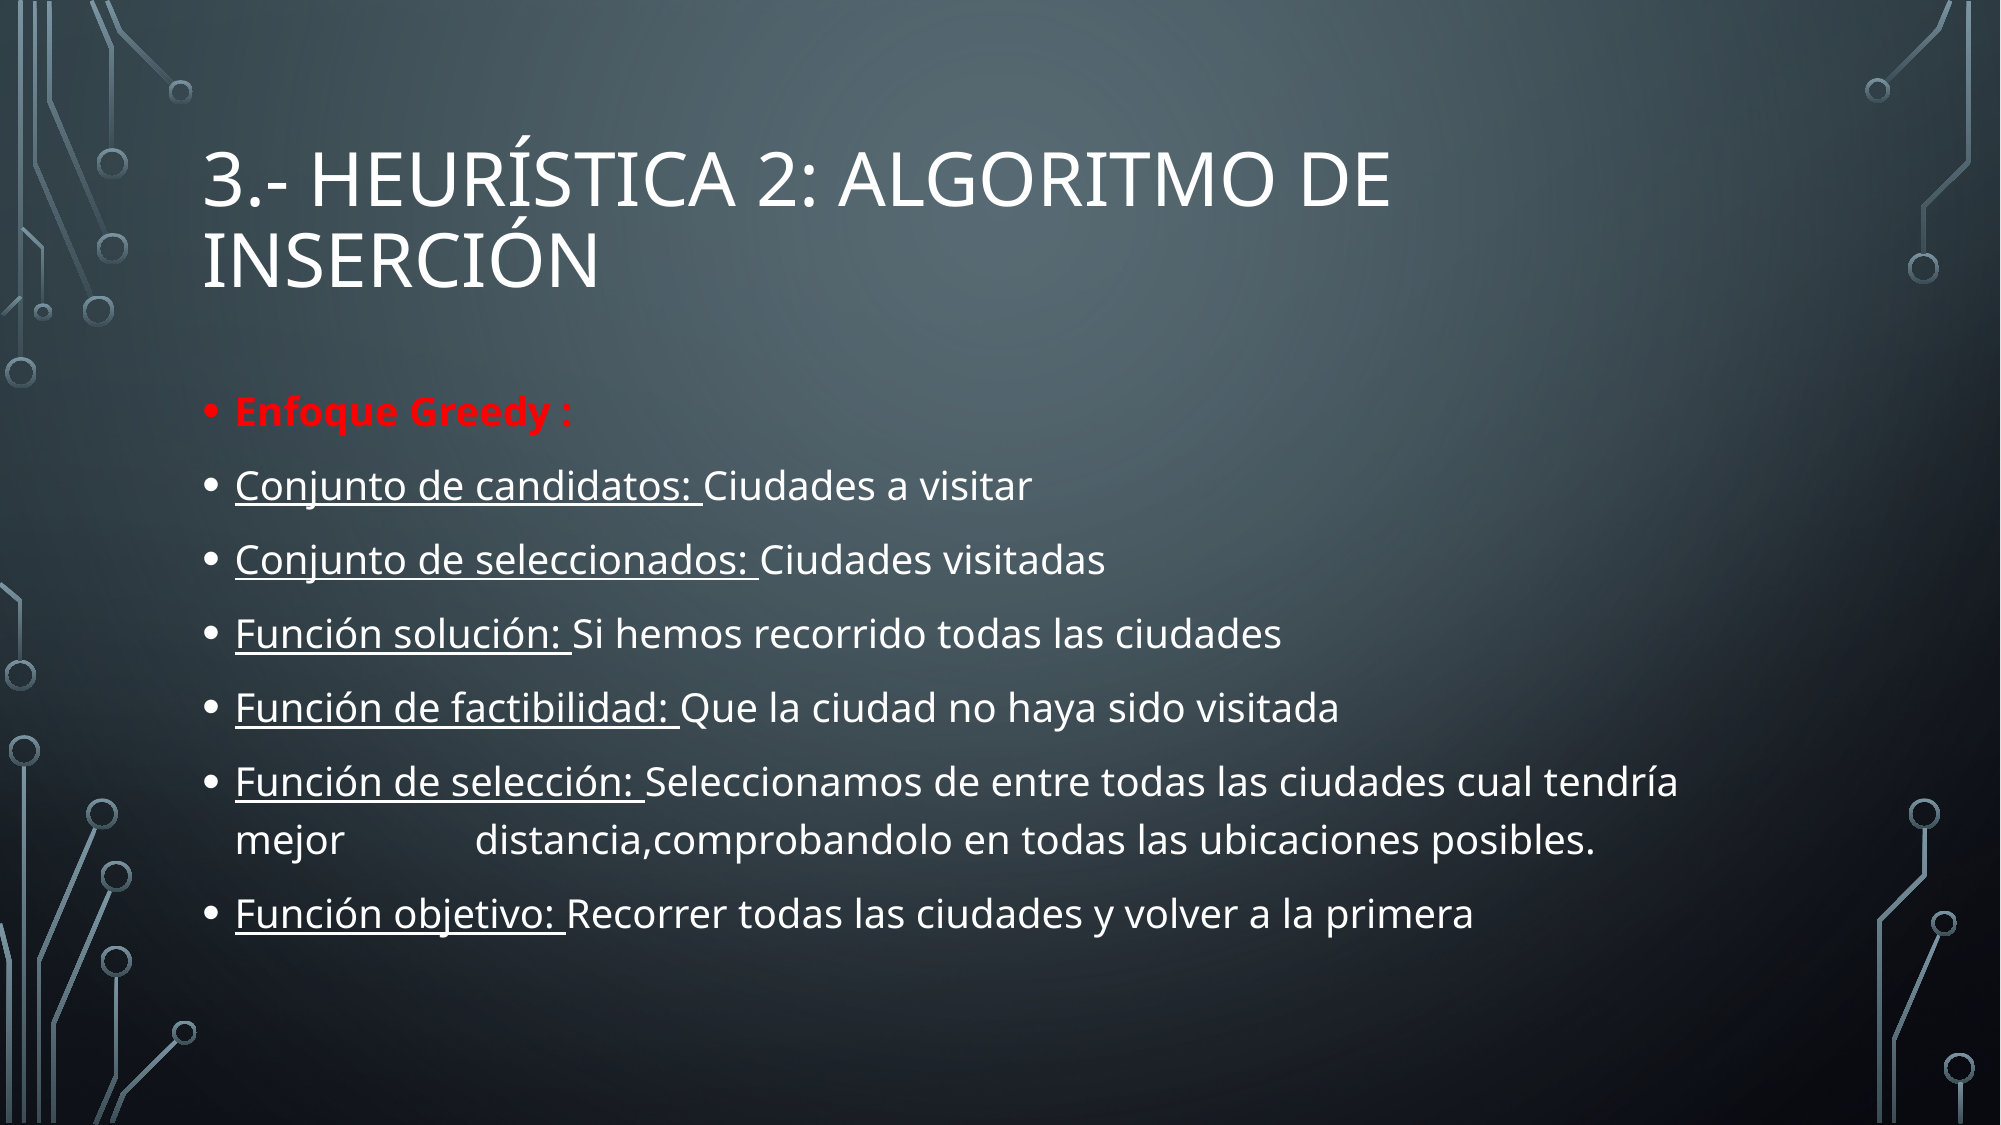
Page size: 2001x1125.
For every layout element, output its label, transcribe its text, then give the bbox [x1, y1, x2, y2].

list Enfoque Greedy : Conjunto de candidatos: Ciudades a visitar Conjunto de seleccionados: Ciudades visitadas Función solución: Si hemos recorrido todas las ciudades Función de factibilidad: Que la ciudad no haya sido visitada Función de selección: Seleccionamos de entre todas las ciudades cual tendría mejor distancia,comprobandolo en todas las ubicaciones posibles. Función objetivo: Recorrer todas las ciudades y volver a la primera [187, 369, 1813, 950]
title 3.- heurística 2: algoritmo de inserción [187, 101, 1813, 344]
